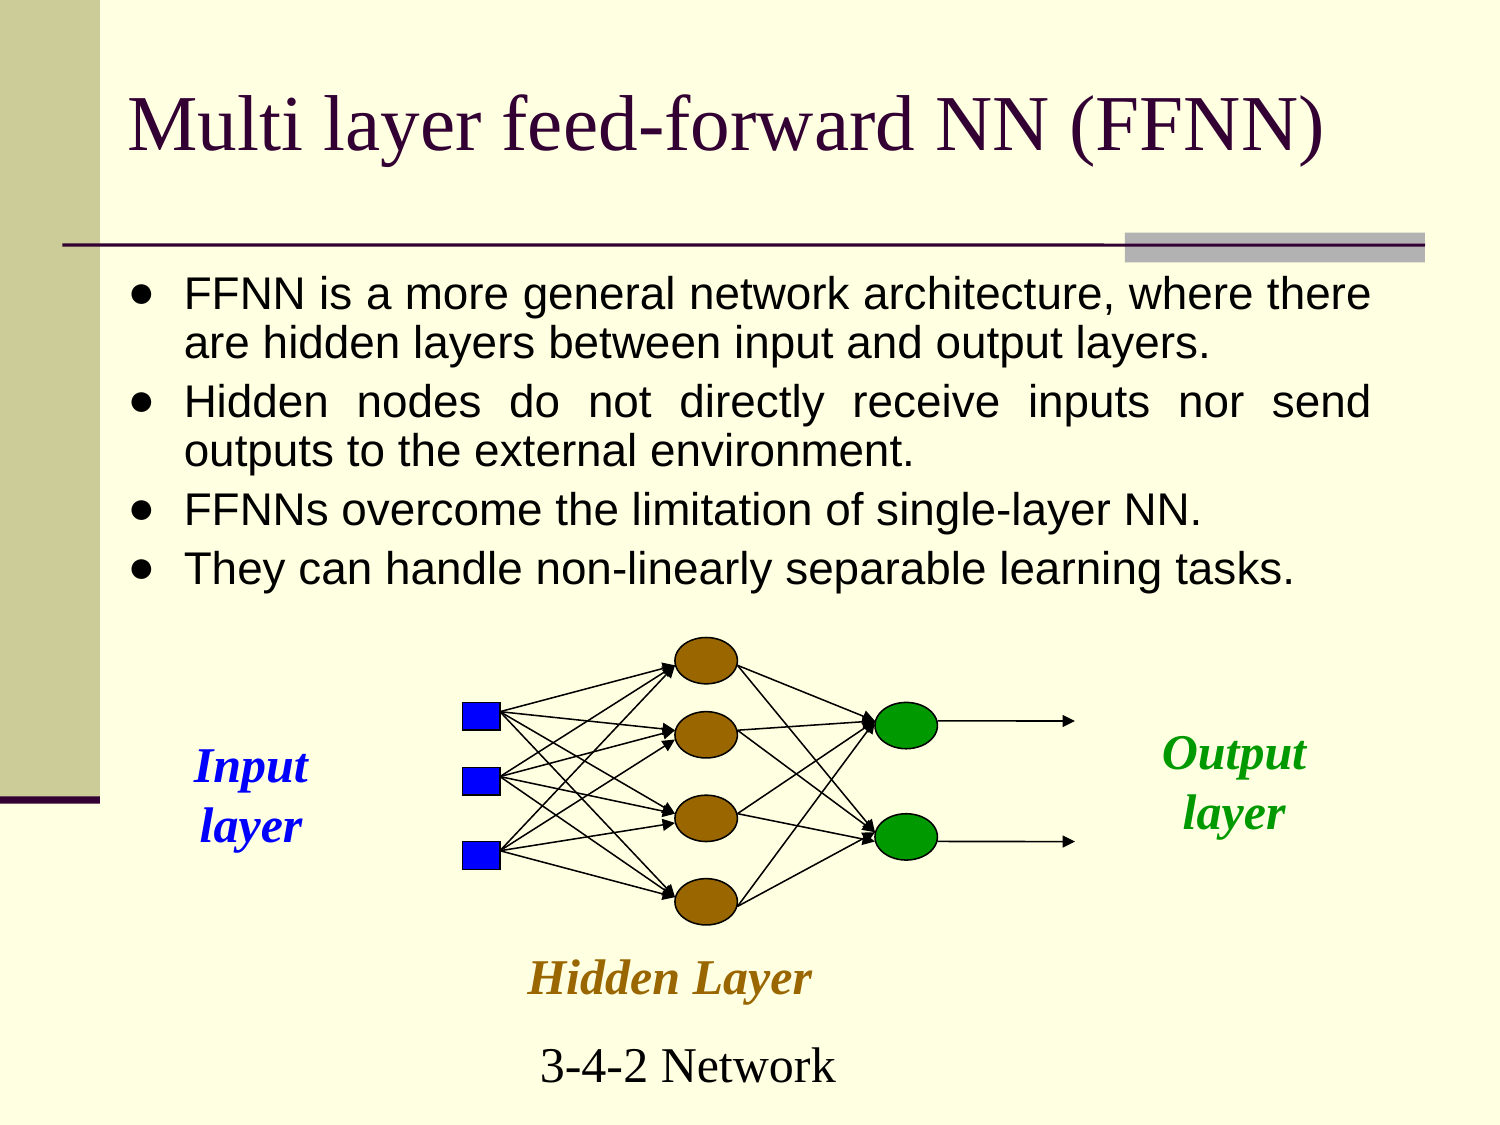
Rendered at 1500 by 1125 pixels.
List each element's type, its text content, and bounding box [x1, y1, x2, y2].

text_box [462, 637, 1076, 926]
text_box Output layer [1146, 712, 1322, 848]
text_box Hidden Layer [512, 937, 828, 1013]
list FFNN is a more general network architecture, where there are hidden layers between input and output layers. Hidden nodes do not directly receive inputs nor send outputs to the external environment. FFNNs overcome the limitation of single-layer NN. They can handle non-linearly separable learning tasks. [112, 262, 1388, 651]
text_box Input layer [178, 724, 324, 860]
text_box 3-4-2 Network [524, 1024, 900, 1100]
title Multi layer feed-forward NN (FFNN) [112, 62, 1426, 176]
